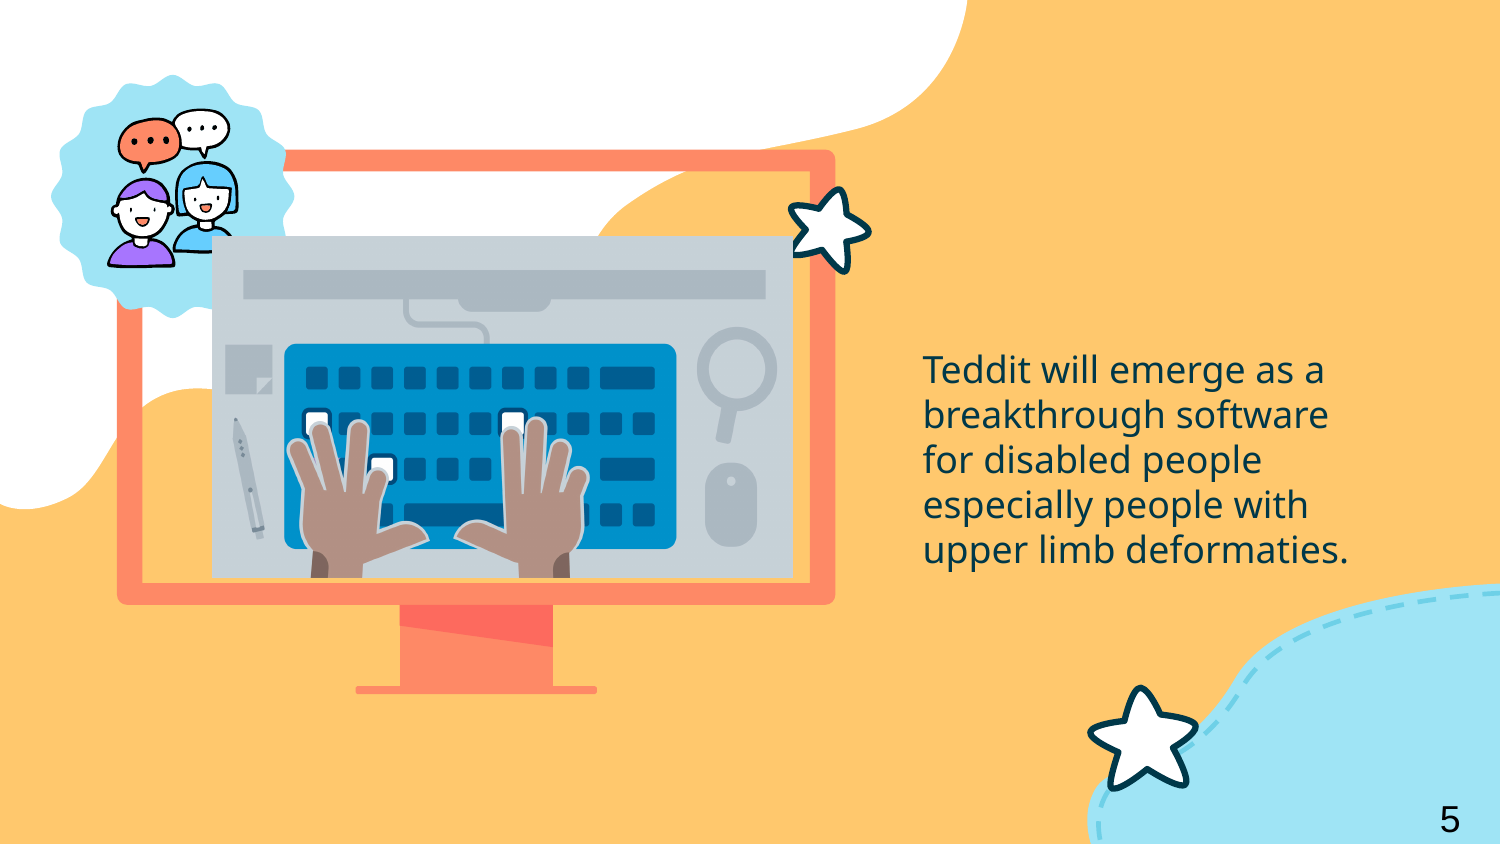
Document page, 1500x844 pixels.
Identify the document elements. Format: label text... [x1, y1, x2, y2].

subtitle Teddit will emerge as a breakthrough software for disabled people especially people with upper limb deformaties. [922, 331, 1383, 590]
text_box [51, 74, 284, 291]
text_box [116, 149, 836, 695]
text_box [1090, 687, 1196, 789]
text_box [106, 108, 239, 269]
text_box [840, 189, 869, 272]
text_box 5 [1424, 787, 1500, 844]
picture [211, 236, 794, 578]
